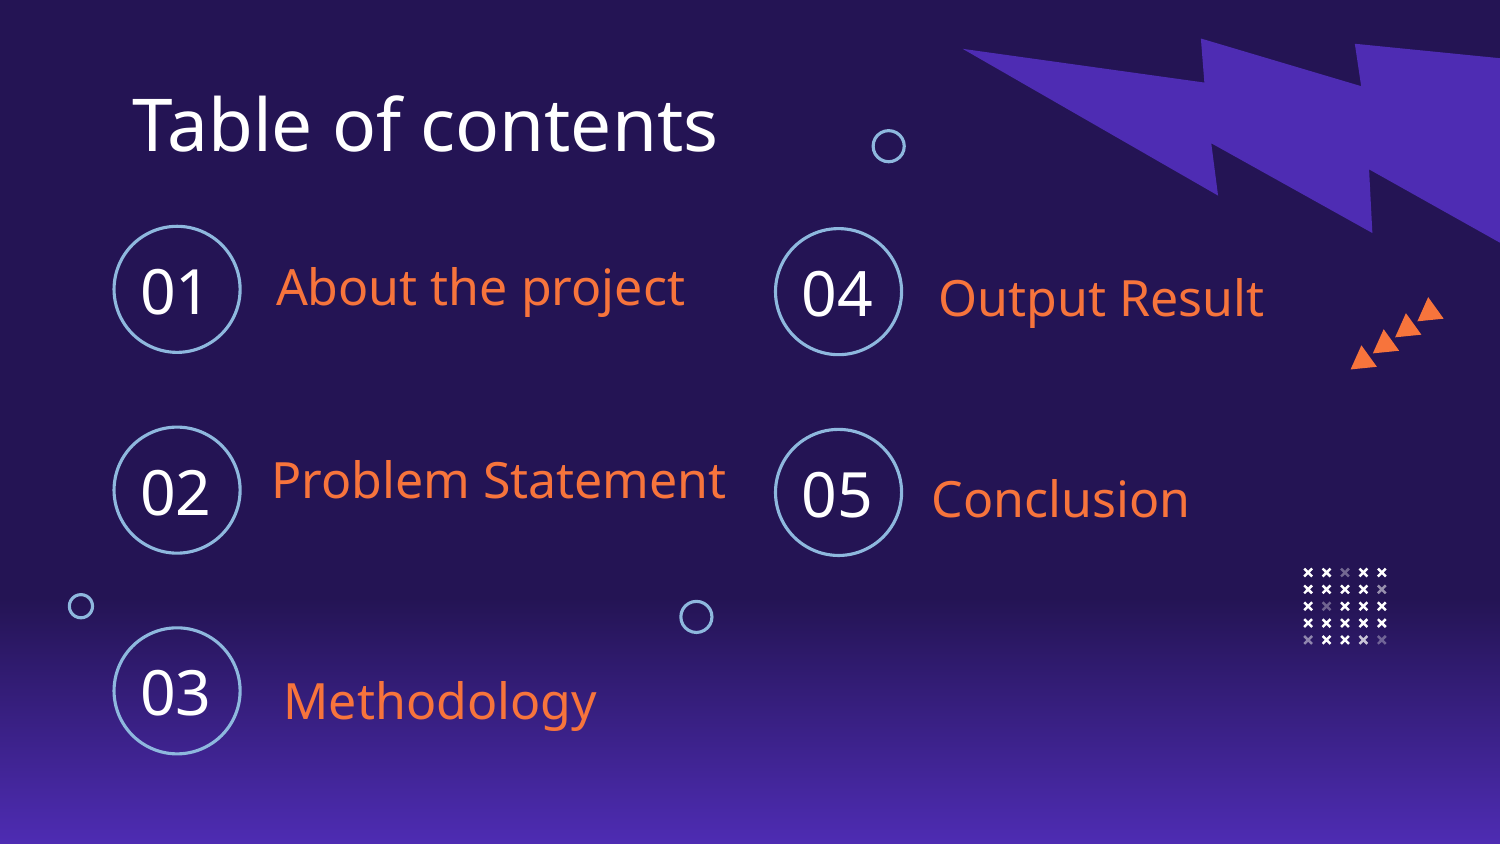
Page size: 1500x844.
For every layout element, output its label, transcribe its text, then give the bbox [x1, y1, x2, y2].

title 03 [109, 655, 243, 763]
title Table of contents [117, 63, 1383, 128]
title Methodology [268, 671, 781, 728]
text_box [69, 130, 1444, 648]
